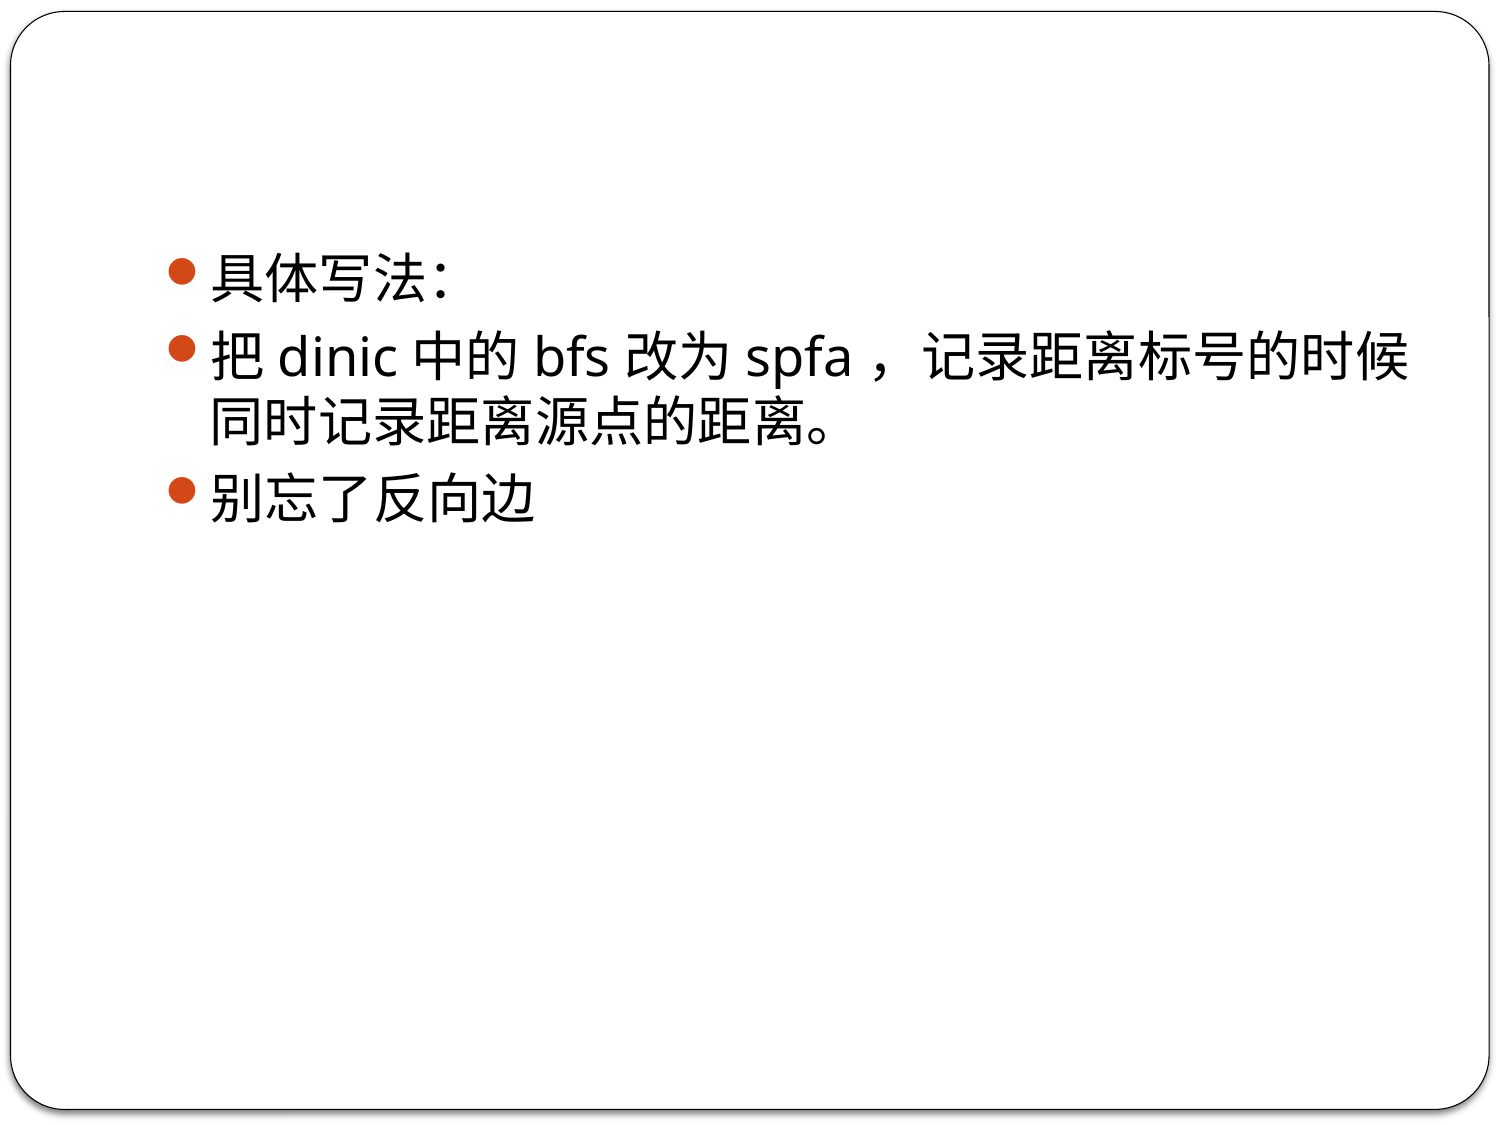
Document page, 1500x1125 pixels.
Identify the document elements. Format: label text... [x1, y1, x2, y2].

list 具体写法： 把dinic中的bfs改为spfa，记录距离标号的时候同时记录距离源点的距离。 别忘了反向边 [150, 237, 1425, 988]
